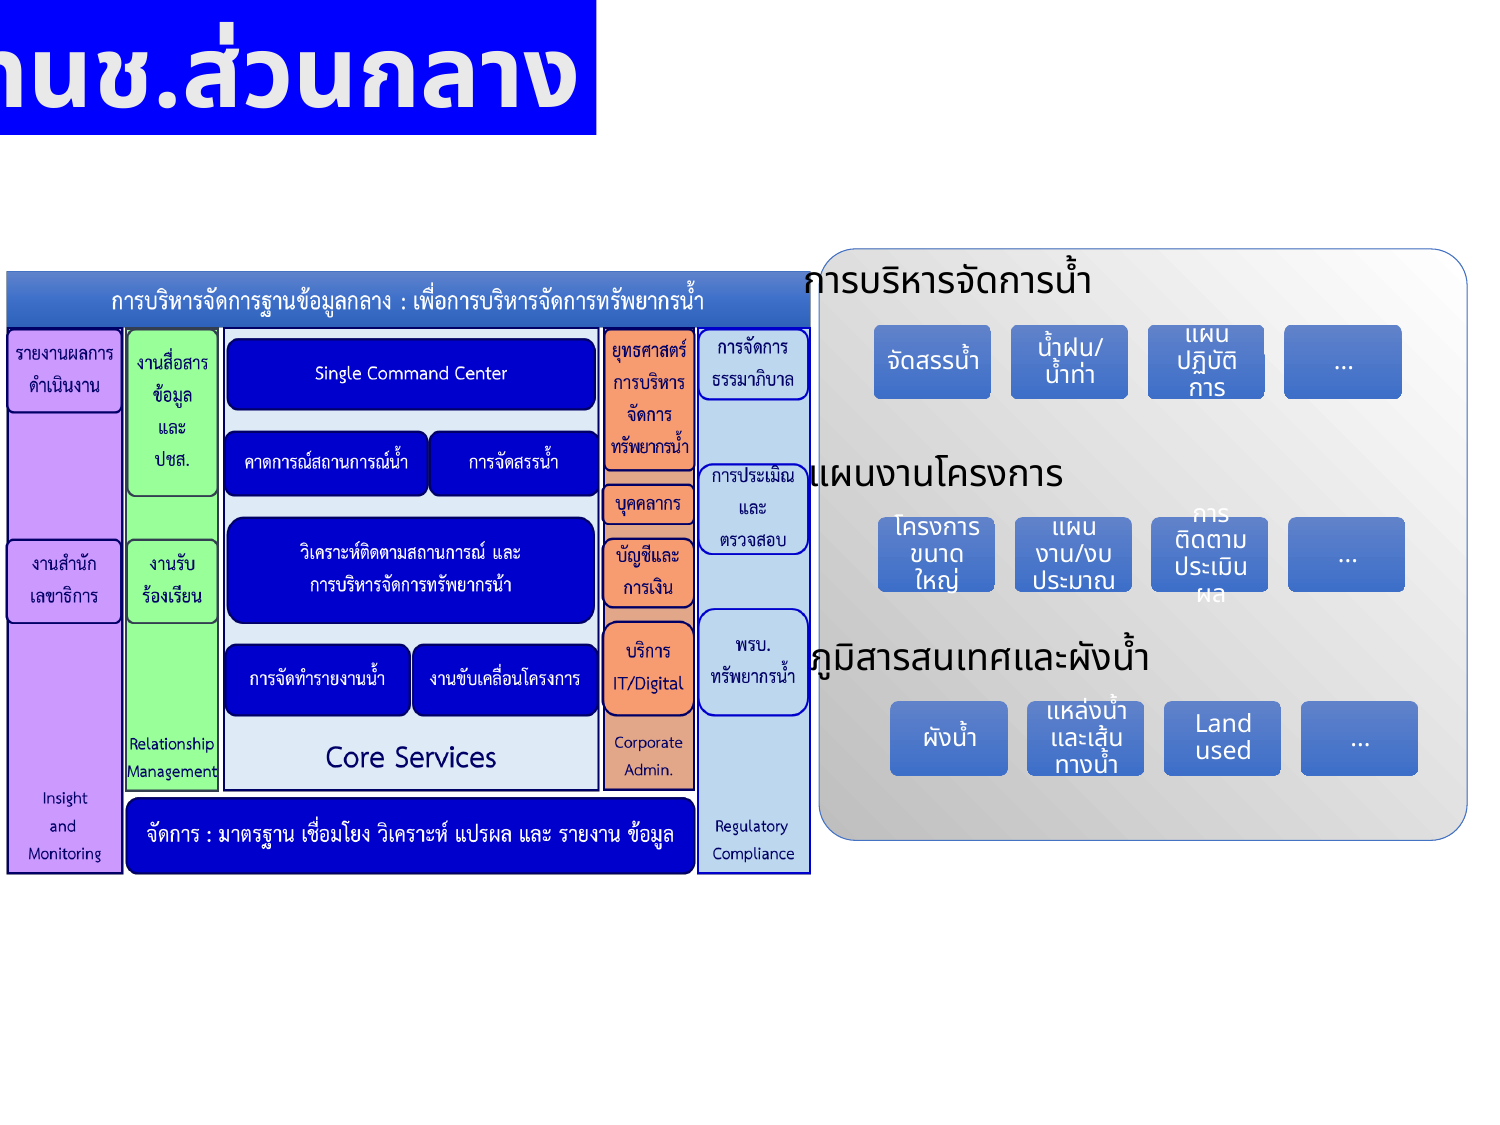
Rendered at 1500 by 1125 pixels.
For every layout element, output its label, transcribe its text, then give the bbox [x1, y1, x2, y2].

text_box [818, 248, 1468, 841]
text_box ภูมิสารสนเทศและผังน้ำ [811, 625, 1166, 686]
picture [0, 271, 811, 883]
text_box การบริหารจัดการน้ำ [788, 248, 1108, 309]
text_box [890, 701, 1419, 776]
text_box แผนงานโครงการ [811, 441, 1079, 502]
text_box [873, 324, 1402, 399]
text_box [877, 517, 1406, 592]
text_box สทนช.ส่วนกลาง [0, 0, 597, 135]
